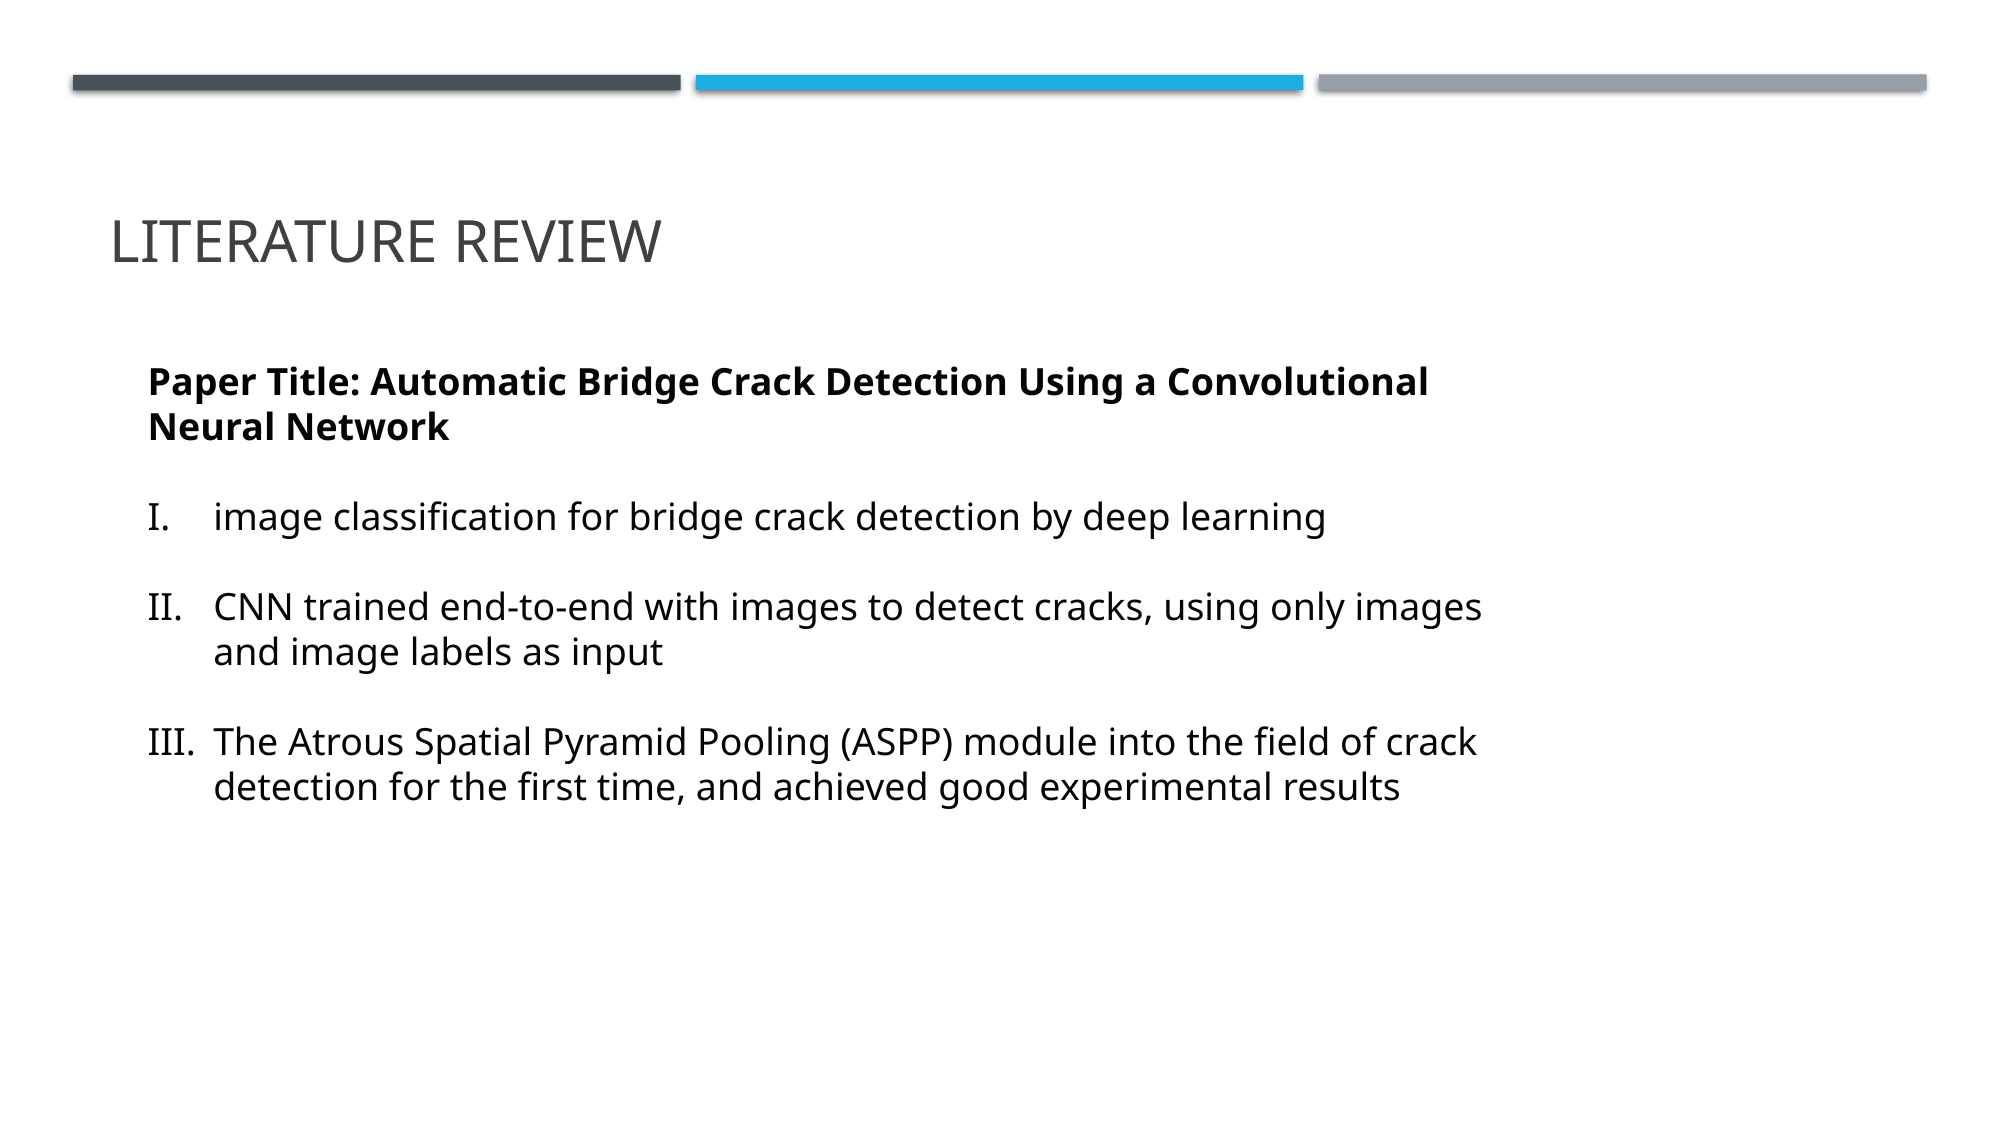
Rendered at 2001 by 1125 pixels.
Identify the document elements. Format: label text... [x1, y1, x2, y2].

text_box Paper Title: Automatic Bridge Crack Detection Using a Convolutional Neural Network image classification for bridge crack detection by deep learning CNN trained end-to-end with images to detect cracks, using only images and image labels as input The Atrous Spatial Pyramid Pooling (ASPP) module into the field of crack detection for the first time, and achieved good experimental results [132, 350, 1536, 816]
title Literature review [94, 119, 1904, 282]
